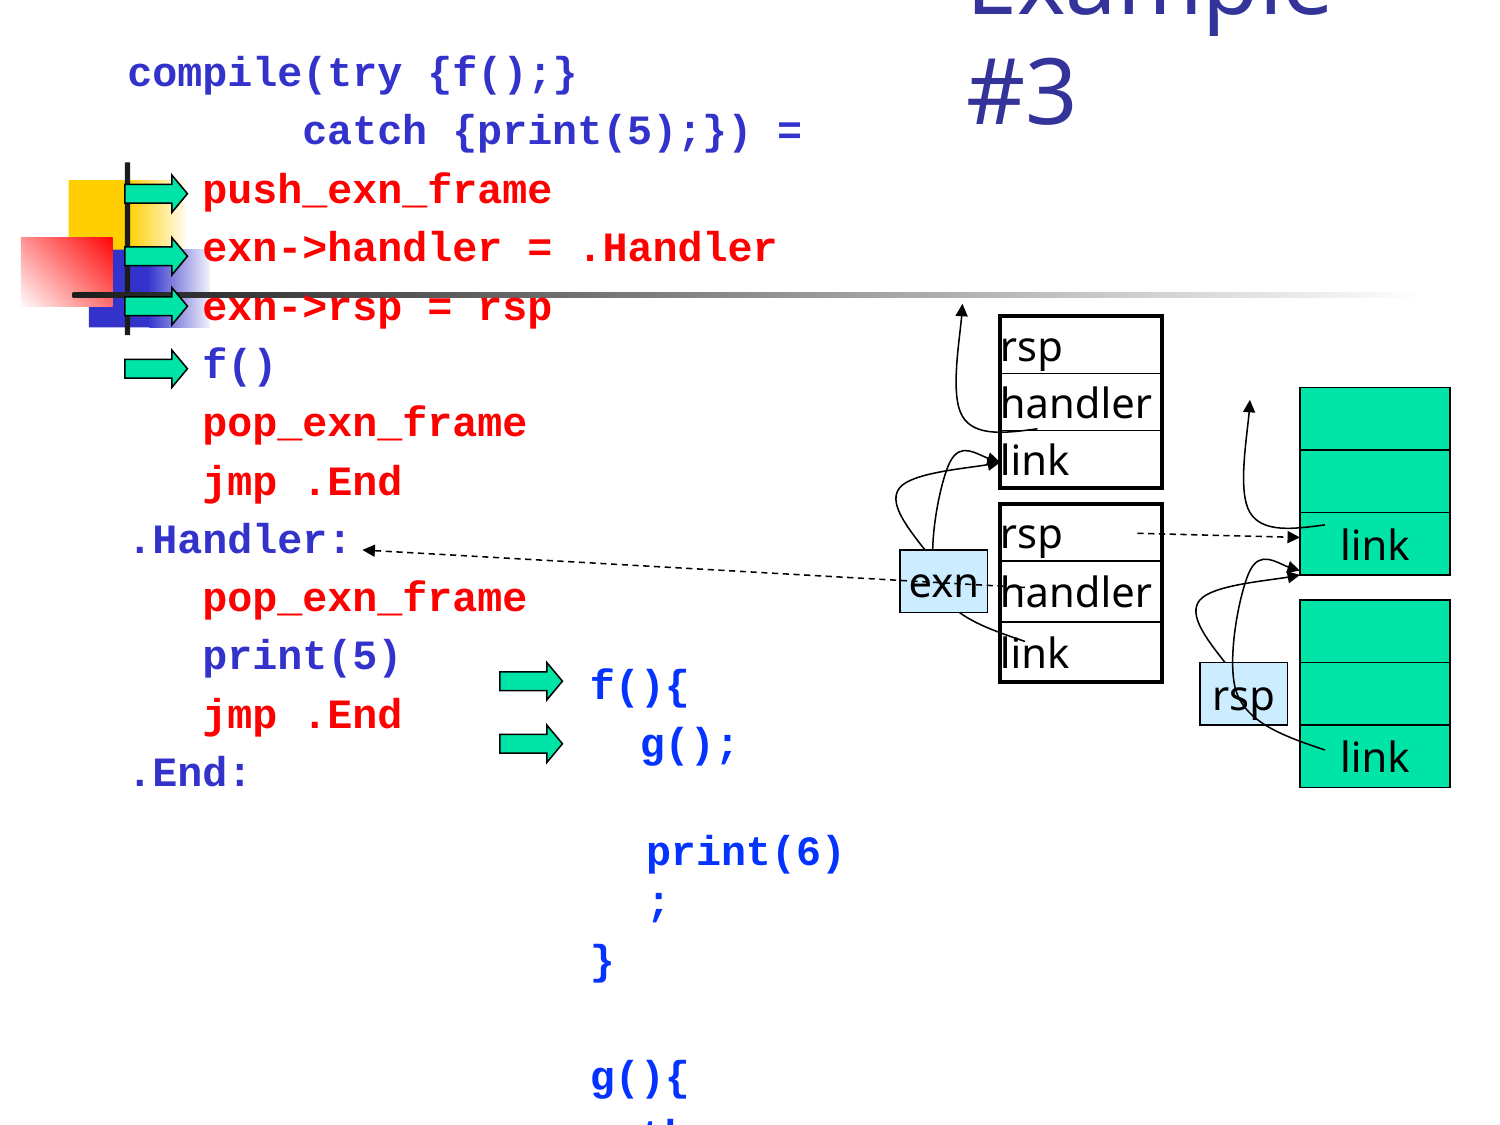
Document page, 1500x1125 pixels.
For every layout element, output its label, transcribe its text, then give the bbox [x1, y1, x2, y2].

text_box rsp [1199, 662, 1263, 725]
text_box [895, 470, 946, 549]
table_header rsp [1007, 506, 1160, 560]
text_box [1299, 387, 1450, 449]
text_box [1305, 599, 1450, 662]
table_cell link [1002, 431, 1160, 486]
text_box [1242, 399, 1325, 529]
text_box [1195, 583, 1244, 662]
text_box f(){ g(); print(6); } g(){ throw; } [574, 650, 863, 1063]
text_box [932, 450, 1025, 642]
text_box [362, 544, 380, 557]
text_box [1282, 530, 1300, 544]
table_cell handler [1015, 562, 1160, 621]
text_box [955, 303, 1038, 433]
title Example #3 [951, 24, 1475, 150]
text_box exn [899, 549, 988, 613]
table_cell handler [1006, 374, 1160, 430]
text_box [1232, 559, 1325, 751]
table_cell link [1002, 623, 1160, 680]
text_box [1299, 449, 1450, 512]
text_box [124, 237, 188, 276]
text_box [124, 350, 188, 388]
text_box [124, 174, 188, 213]
text_box link [1299, 724, 1450, 788]
table_header rsp [1002, 318, 1160, 373]
text_box [499, 662, 563, 700]
text_box [499, 725, 563, 763]
text_box link [1299, 512, 1450, 575]
text_box [1313, 662, 1450, 724]
text_box [124, 287, 188, 325]
text_box compile(try {f();} catch {print(5);}) = push_exn_frame exn->handler = .Handler exn->rsp = rsp f() pop_exn_frame jmp .End .Handler: pop_exn_frame print(5) jmp .End .End: [112, 37, 838, 1088]
